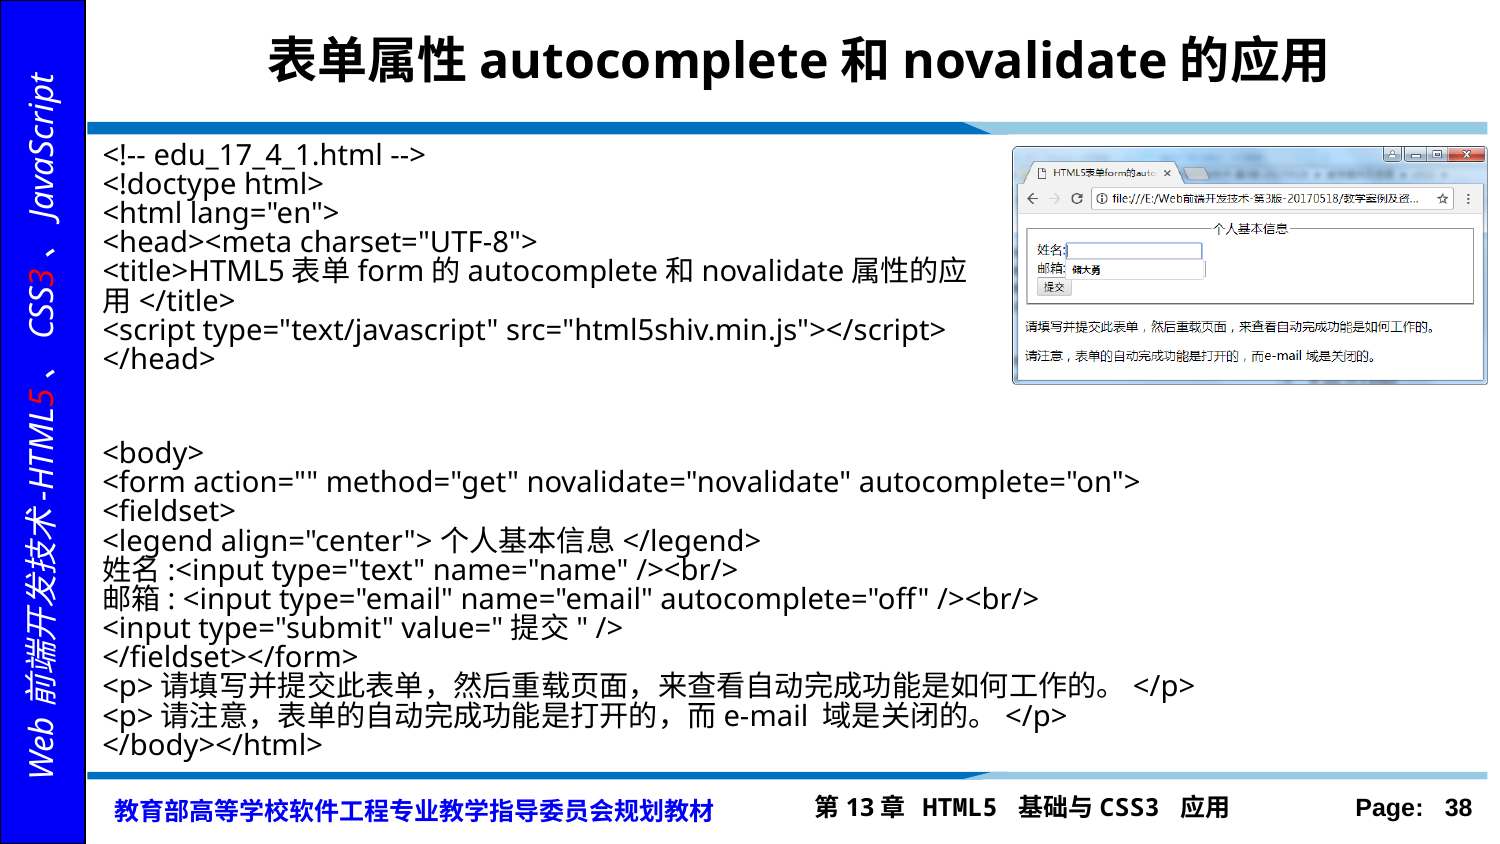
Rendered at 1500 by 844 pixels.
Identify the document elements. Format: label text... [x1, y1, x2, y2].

picture [1012, 146, 1488, 385]
text_box <body> <form action="" method="get" novalidate="novalidate" autocomplete="on"> <fieldset> <legend align="center">个人基本信息</legend> 姓名:<input type="text" name="name" /><br/> 邮箱: <input type="email" name="email" autocomplete="off" /><br/> <input type="submit" value="提交" /> </fieldset></form> <p>请填写并提交此表单，然后重载页面，来查看自动完成功能是如何工作的。</p> <p>请注意，表单的自动完成功能是打开的，而e-mail 域是关闭的。</p> </body></html> [87, 432, 1488, 769]
title 表单属性autocomplete和novalidate的应用 [161, 11, 1436, 106]
list <!-- edu_17_4_1.html --> <!doctype html> <html lang="en"> <head><meta charset="UTF-8"> <title>HTML5表单form的autocomplete和novalidate属性的应用</title> <script type="text/javascript" src="html5shiv.min.js"></script> </head> [86, 133, 1001, 410]
